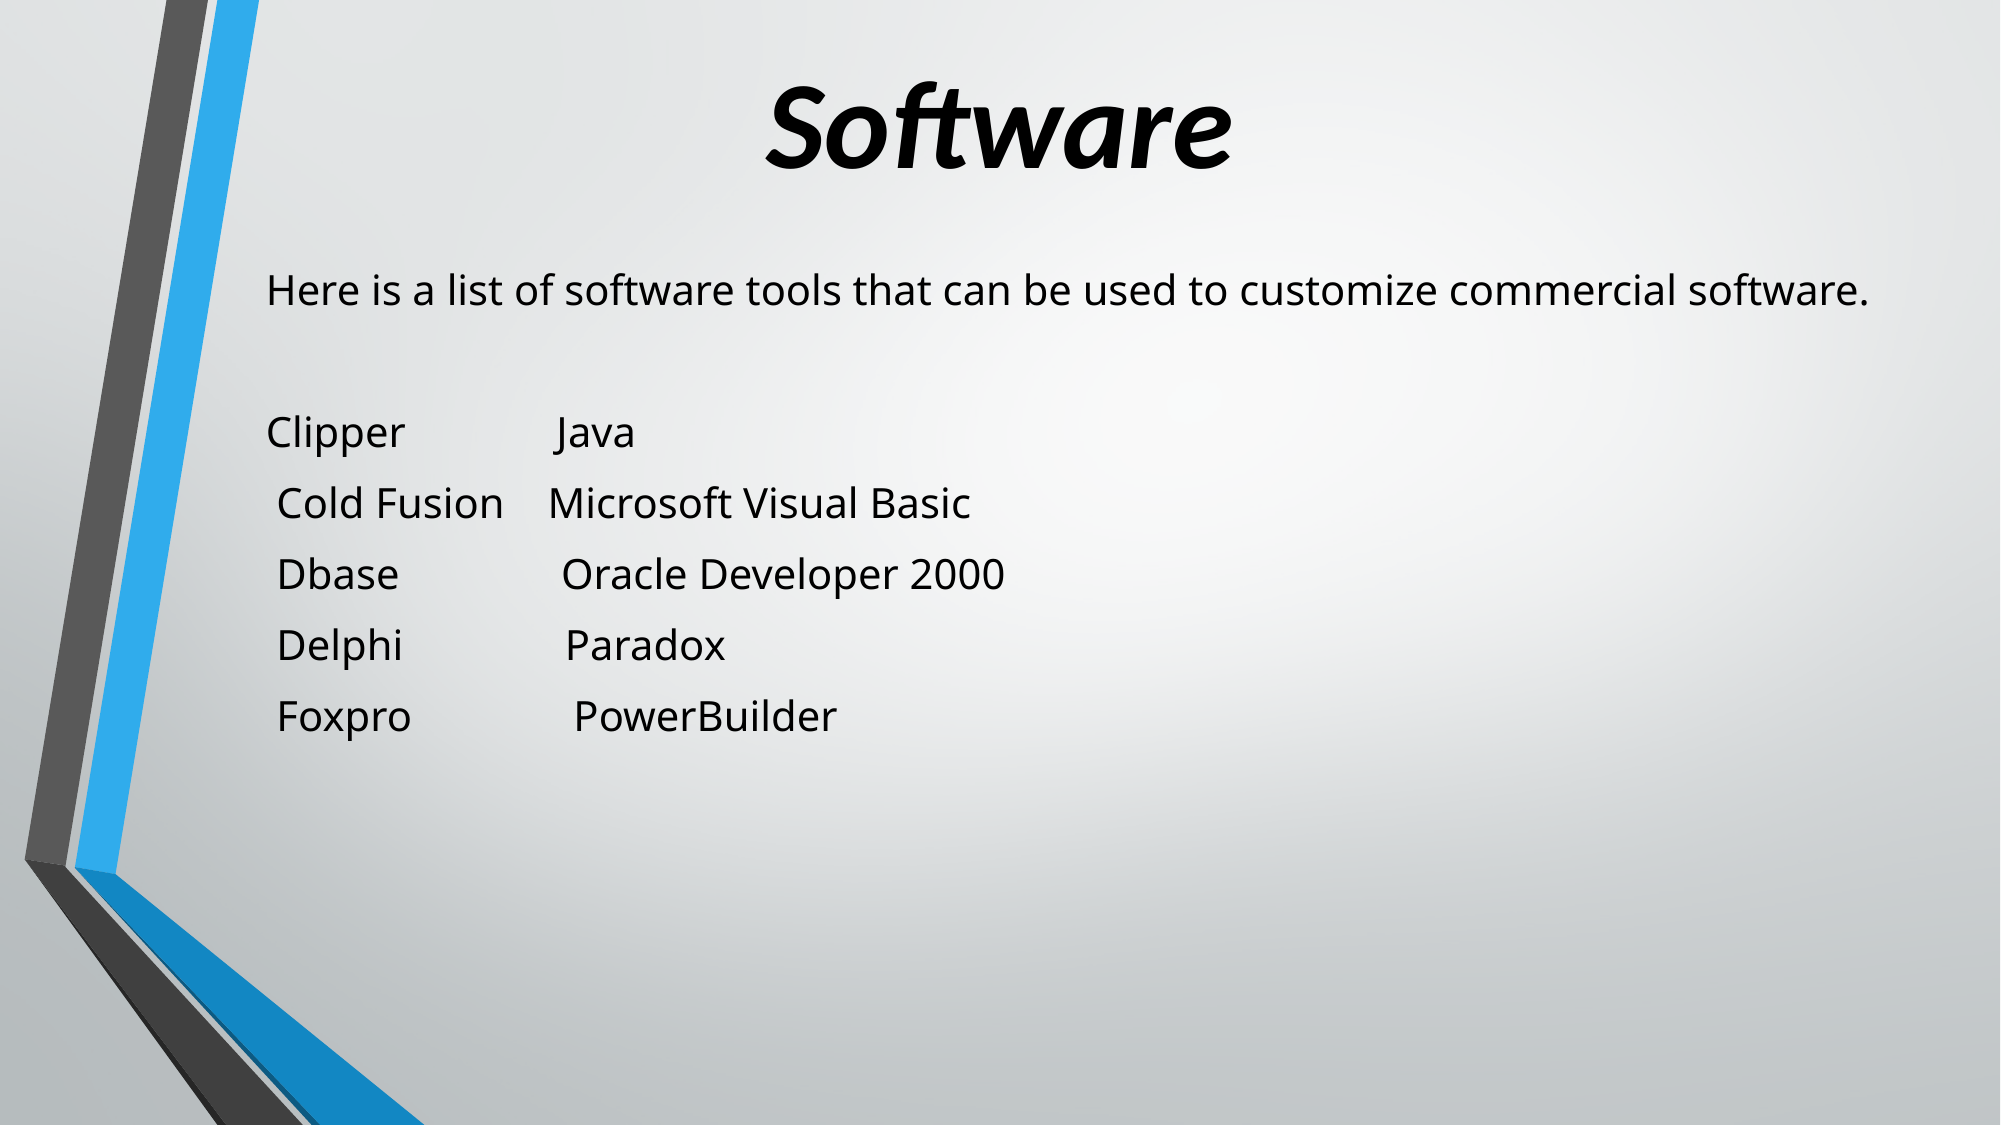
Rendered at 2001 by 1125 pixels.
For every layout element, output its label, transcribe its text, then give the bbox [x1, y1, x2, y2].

list Here is a list of software tools that can be used to customize commercial software. Clipper Java Cold Fusion Microsoft Visual Basic Dbase Oracle Developer 2000 Delphi Paradox Foxpro PowerBuilder [250, 136, 1933, 867]
title Software [178, 0, 1823, 262]
